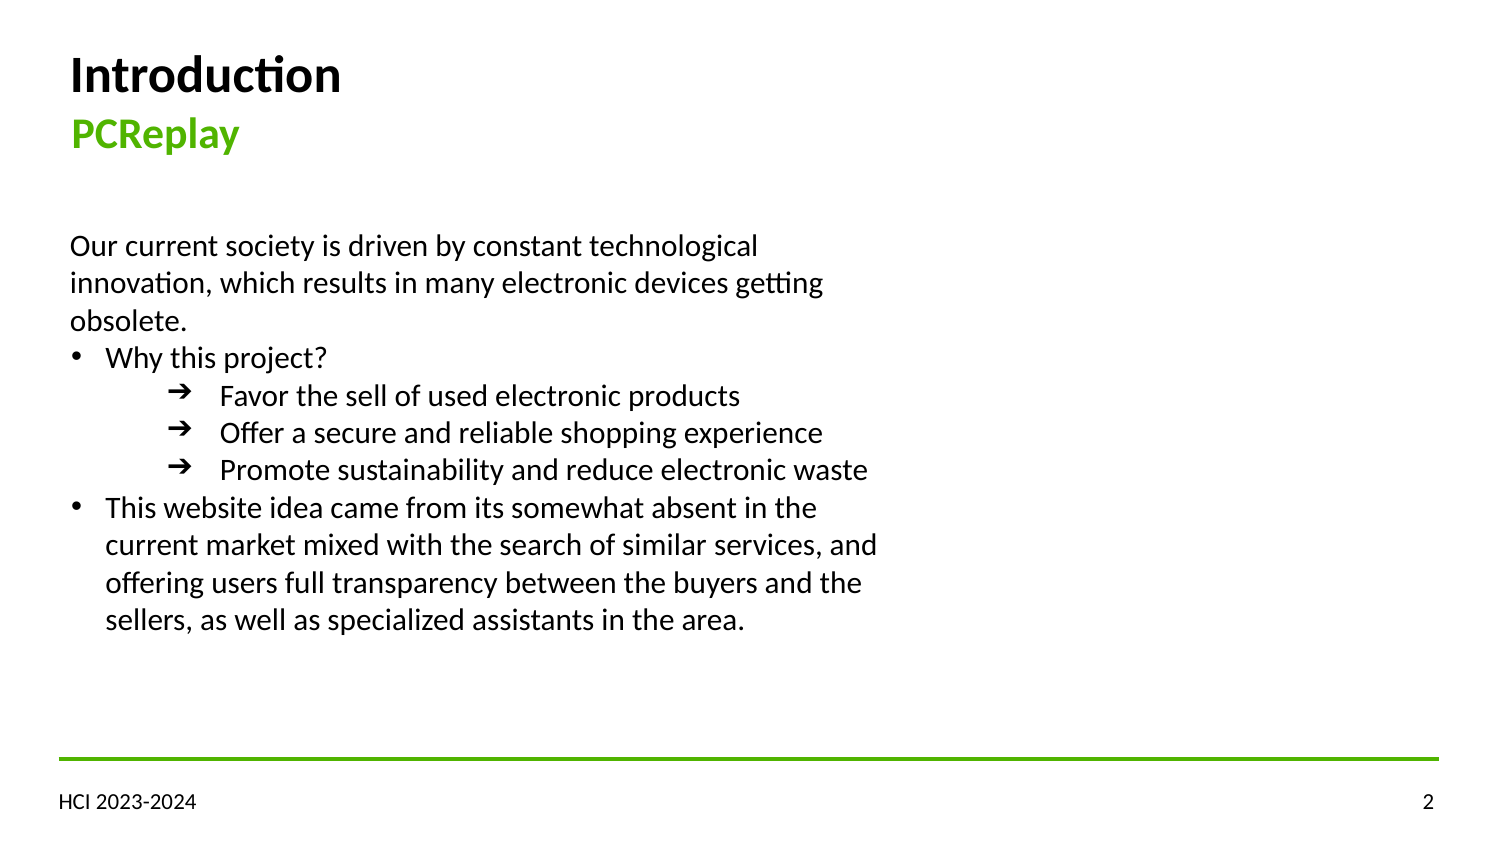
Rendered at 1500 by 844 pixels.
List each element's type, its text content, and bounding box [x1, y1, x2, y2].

text_box Our current society is driven by constant technological innovation, which results in many electronic devices getting obsolete. Why this project? Favor the sell of used electronic products Offer a secure and reliable shopping experience Promote sustainability and reduce electronic waste This website idea came from its somewhat absent in the current market mixed with the search of similar services, and offering users full transparency between the buyers and the sellers, as well as specialized assistants in the area. [58, 219, 911, 643]
text_box HCI 2023-2024 [47, 781, 455, 820]
text_box Introduction [58, 41, 1441, 109]
text_box PCReplay [71, 105, 1441, 211]
text_box ‹#› [1355, 781, 1446, 820]
